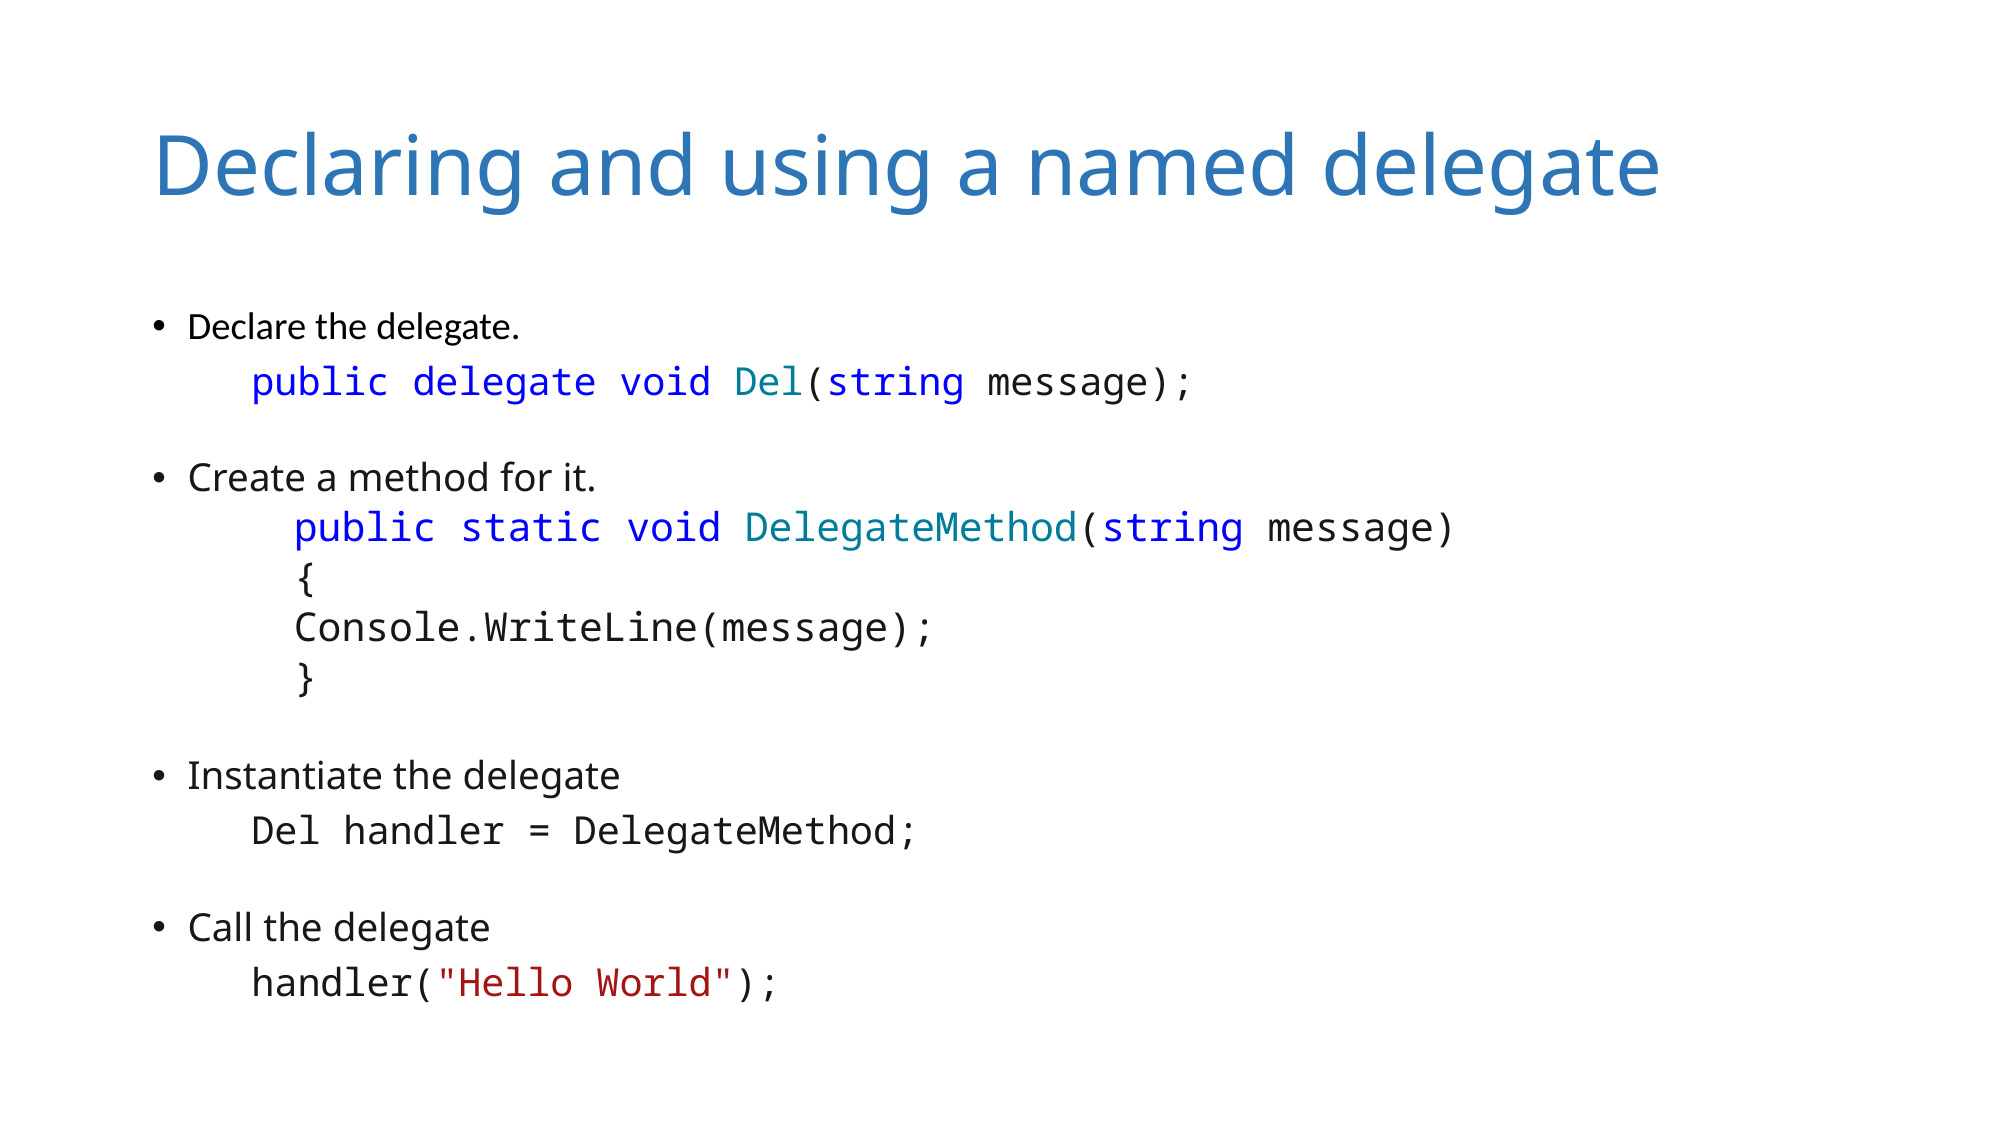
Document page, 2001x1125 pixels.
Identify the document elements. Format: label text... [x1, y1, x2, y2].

title Declaring and using a named delegate [137, 59, 1863, 278]
list Declare the delegate. public delegate void Del(string message); Create a method for it. public static void DelegateMethod(string message) { Console.WriteLine(message); } Instantiate the delegate Del handler = DelegateMethod; Call the delegate handler("Hello World"); [137, 299, 1863, 1014]
